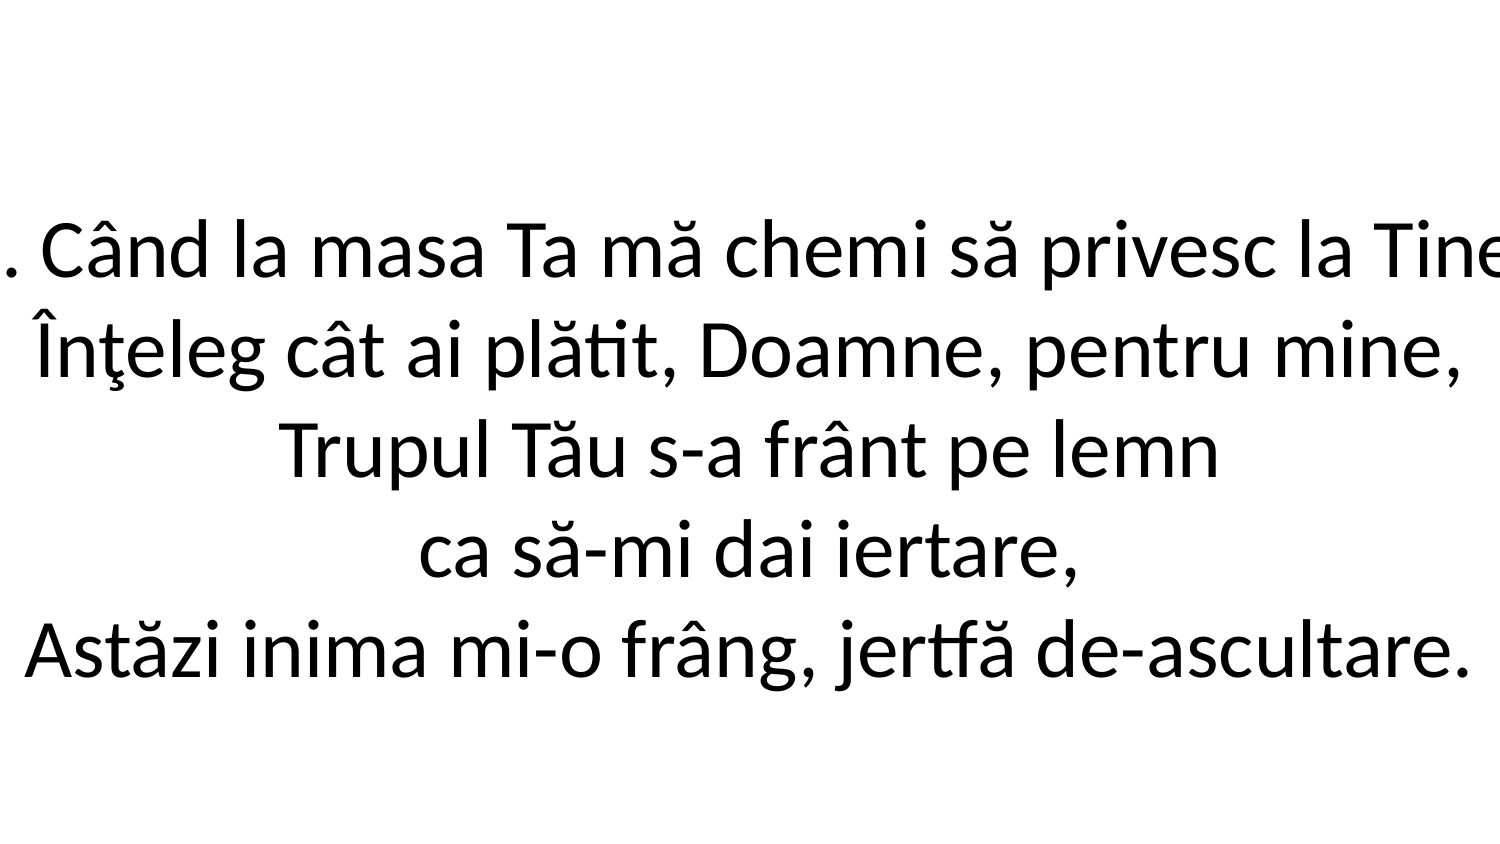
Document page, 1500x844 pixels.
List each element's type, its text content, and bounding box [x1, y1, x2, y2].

text_box 1. Când la masa Ta mă chemi să privesc la Tine, Înţeleg cât ai plătit, Doamne, pentru mine, Trupul Tău s-a frânt pe lemn ca să-mi dai iertare, Astăzi inima mi-o frâng, jertfă de-ascultare. [0, 142, 1500, 702]
